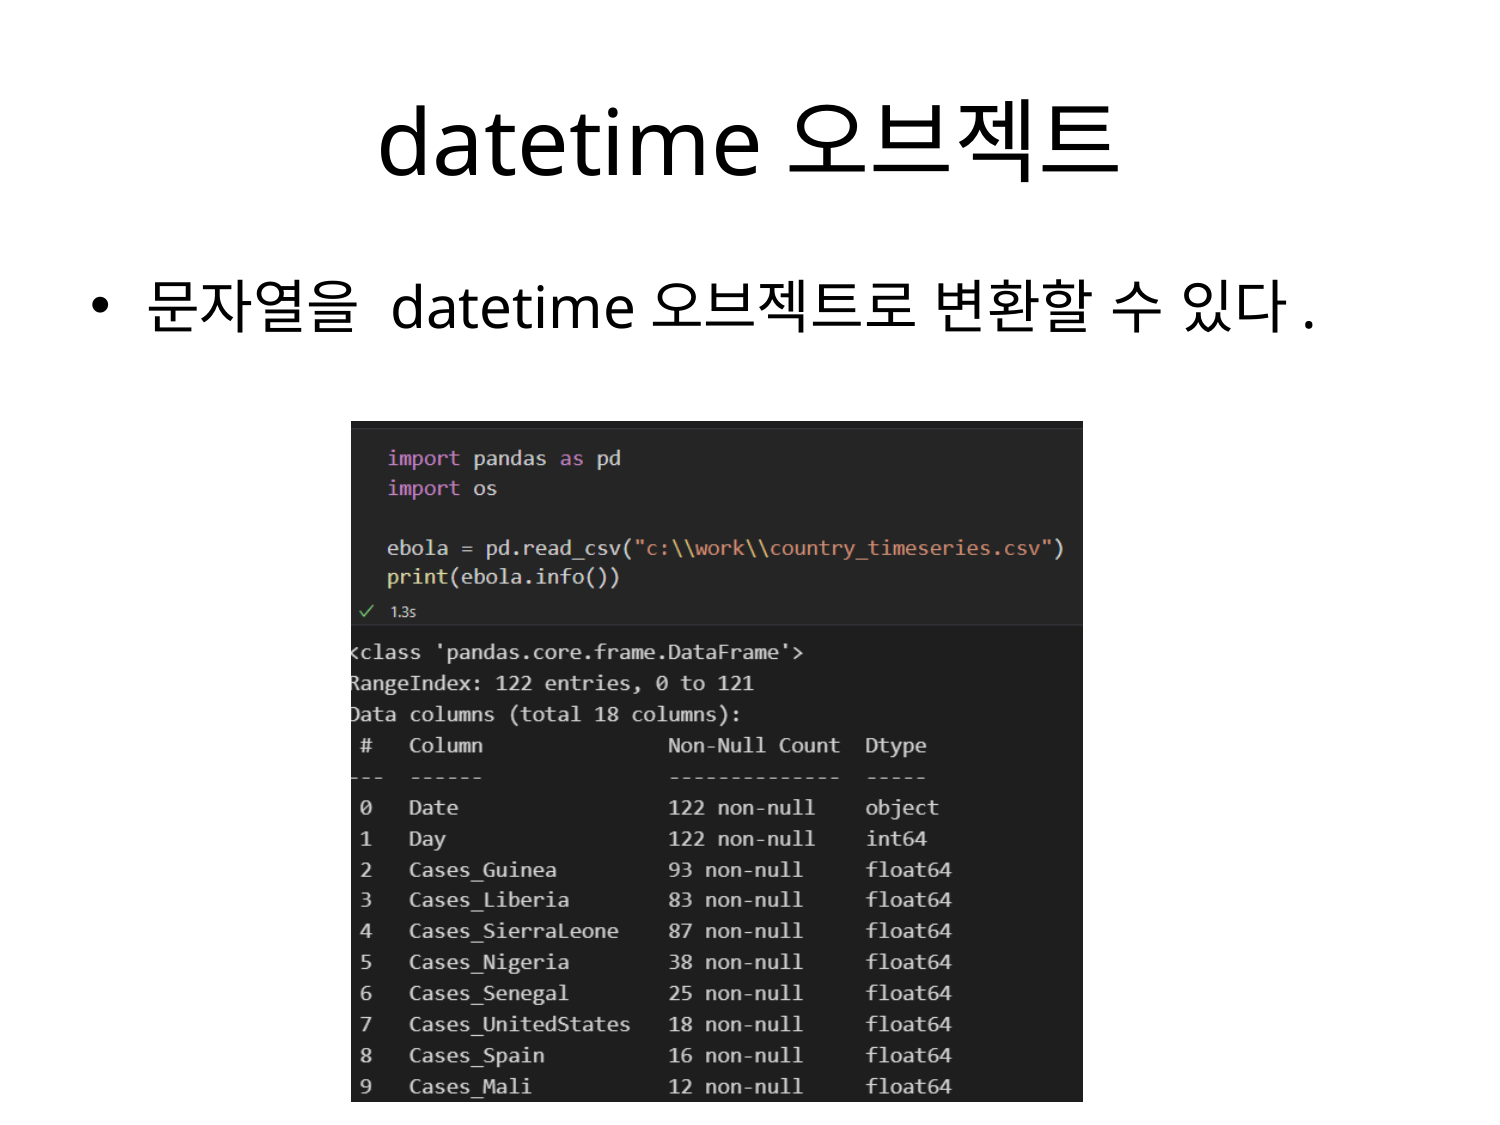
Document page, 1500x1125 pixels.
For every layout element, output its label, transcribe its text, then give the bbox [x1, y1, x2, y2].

list 문자열을 datetime오브젝트로 변환할 수 있다. [75, 262, 1425, 1005]
picture [351, 421, 1083, 1102]
title datetime오브젝트 [75, 45, 1425, 233]
